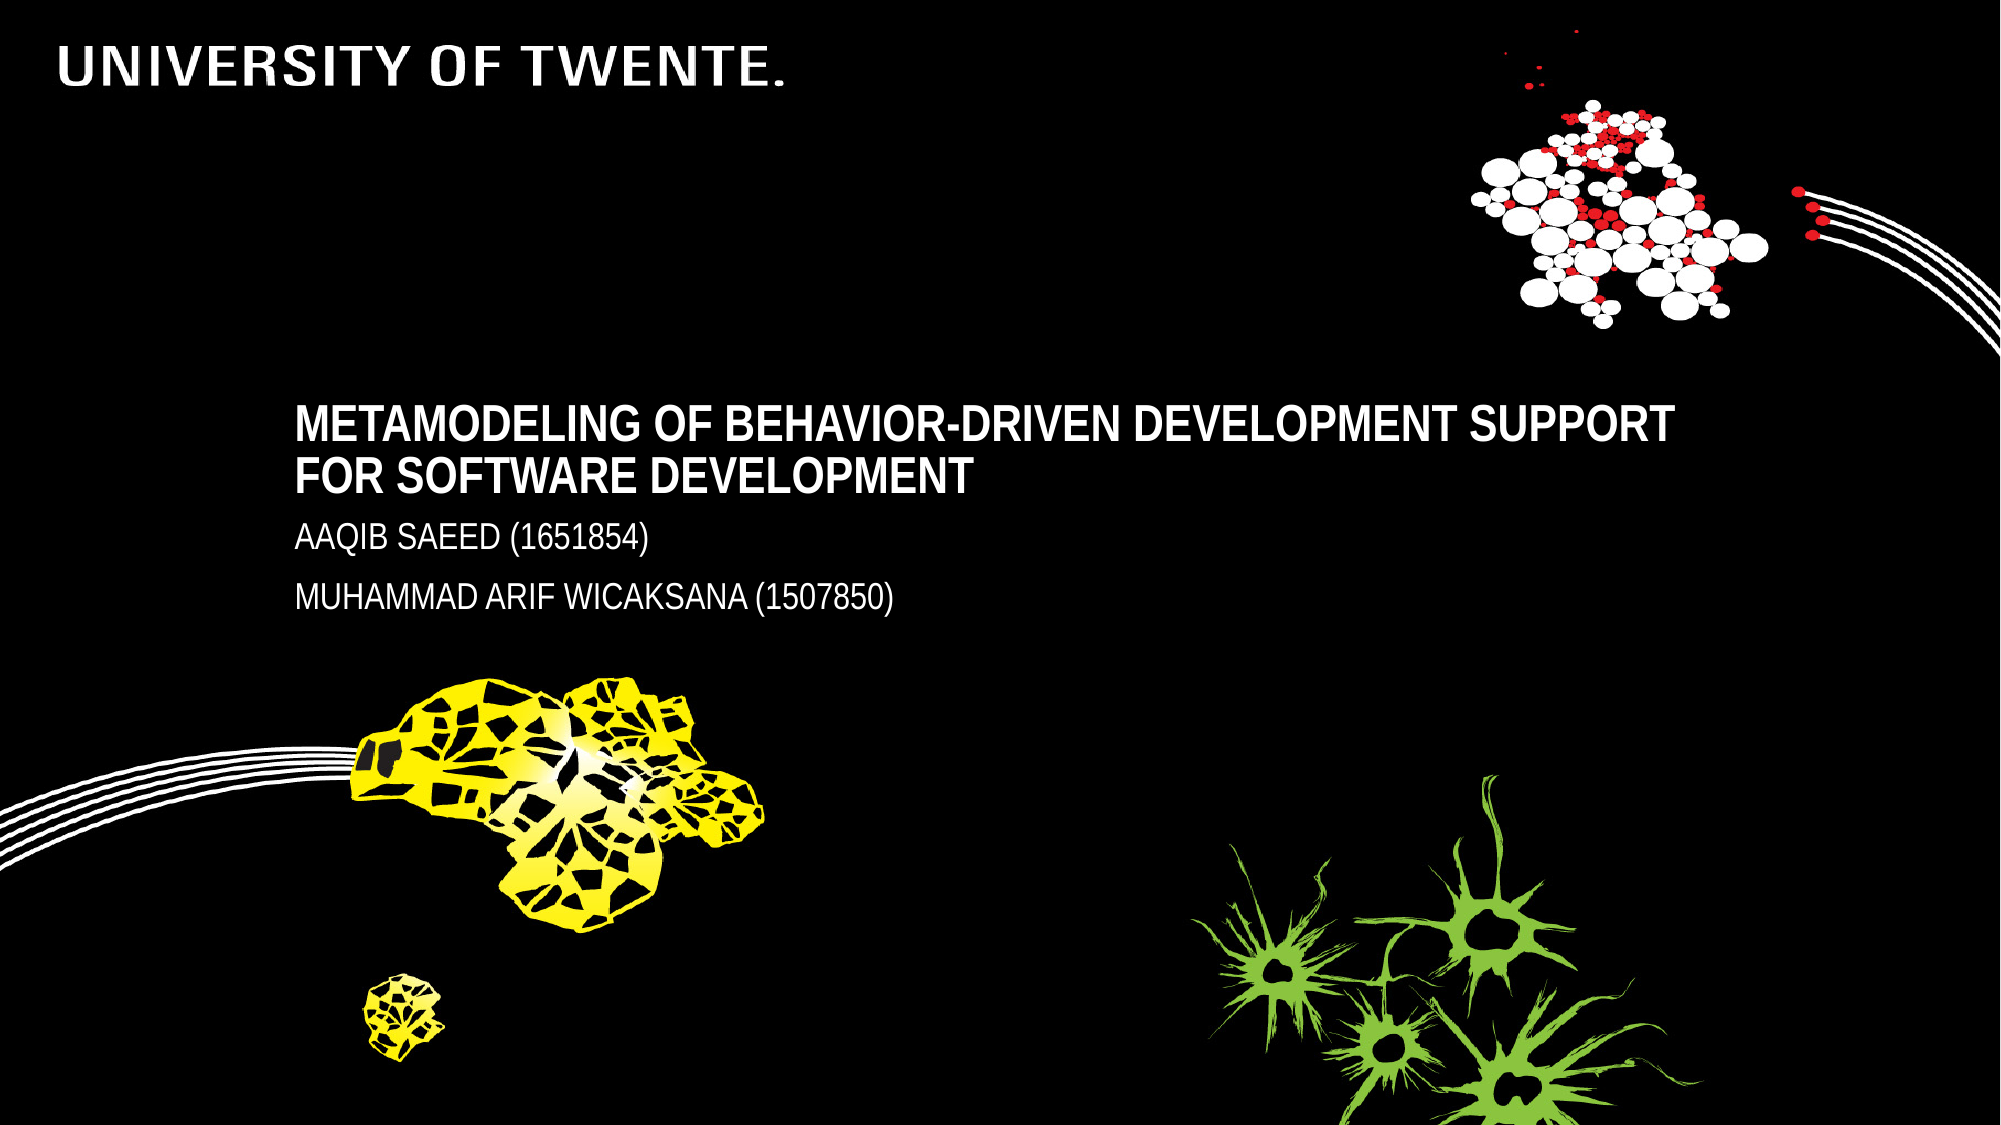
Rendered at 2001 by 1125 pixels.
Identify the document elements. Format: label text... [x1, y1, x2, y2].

subtitle Aaqib saeed (1651854) Muhammad arif Wicaksana (1507850) [294, 497, 1780, 679]
title Metamodeling of behavior-driven development support for software development [294, 269, 1779, 497]
picture [0, 0, 2001, 1125]
